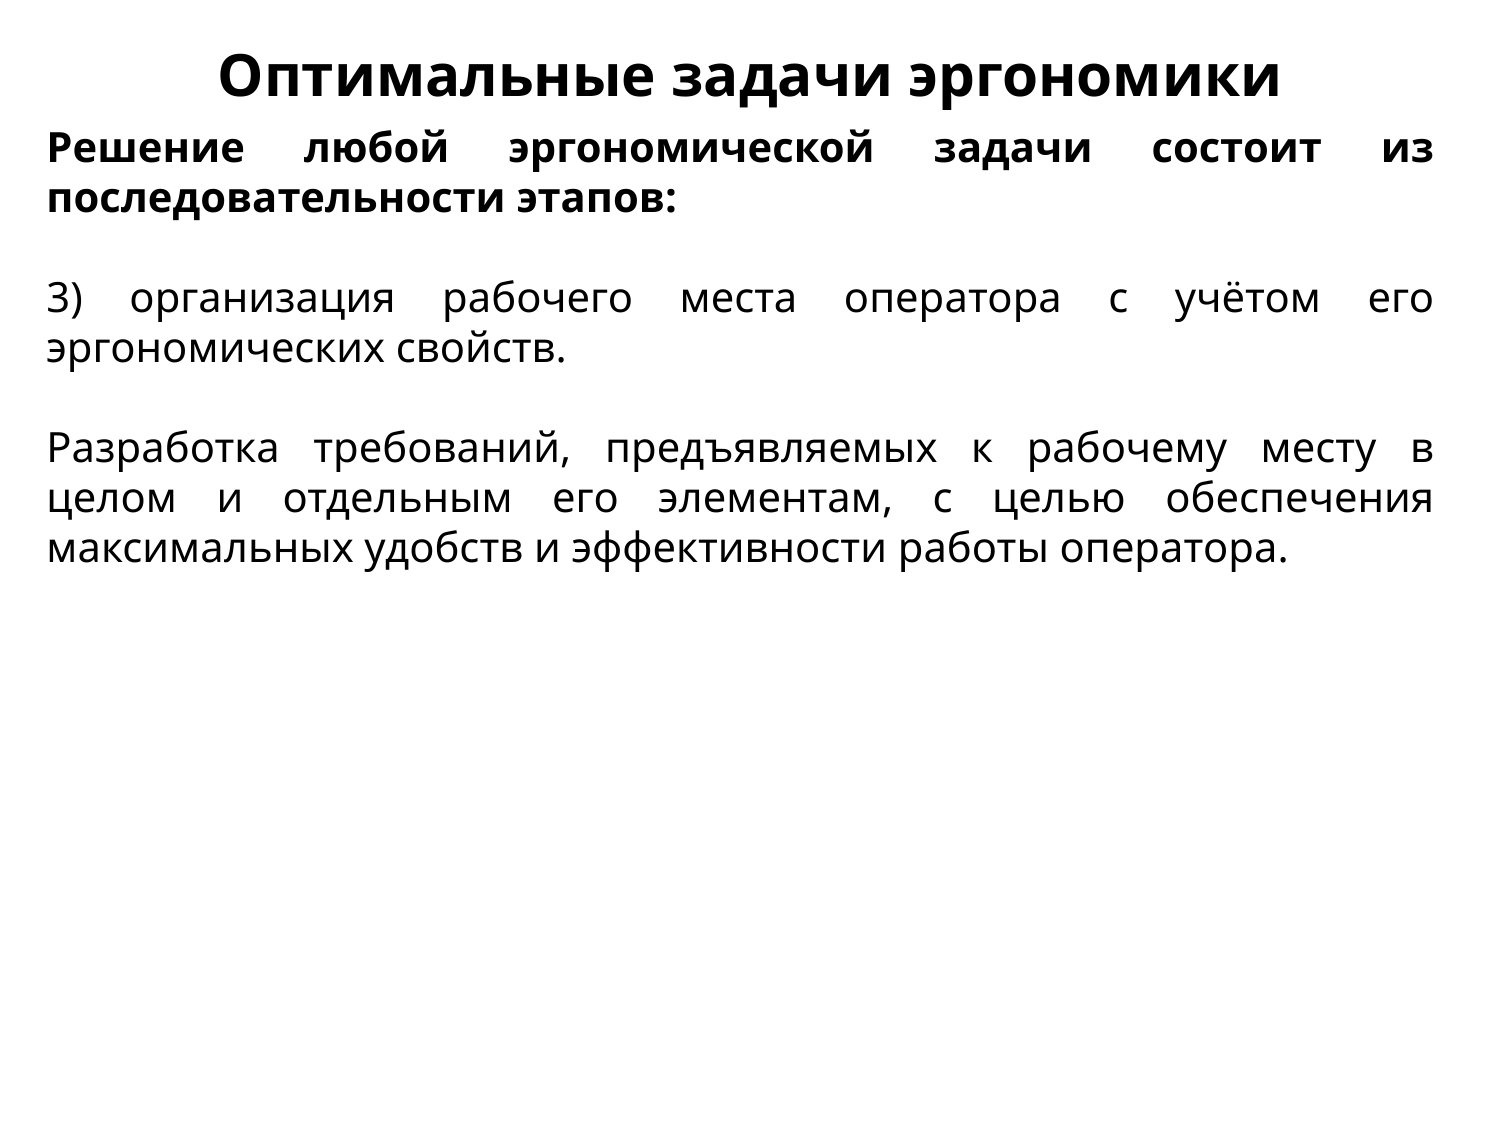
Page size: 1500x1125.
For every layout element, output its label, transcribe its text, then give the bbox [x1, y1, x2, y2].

text_box Оптимальные задачи эргономики [17, 30, 1483, 116]
text_box Решение любой эргономической задачи состоит из последовательности этапов: 3) организация рабочего места оператора с учётом его эргономических свойств. Разработка требований, предъявляемых к рабочему месту в целом и отдельным его элементам, с целью обеспечения максимальных удобств и эффективности работы оператора. [31, 113, 1450, 579]
